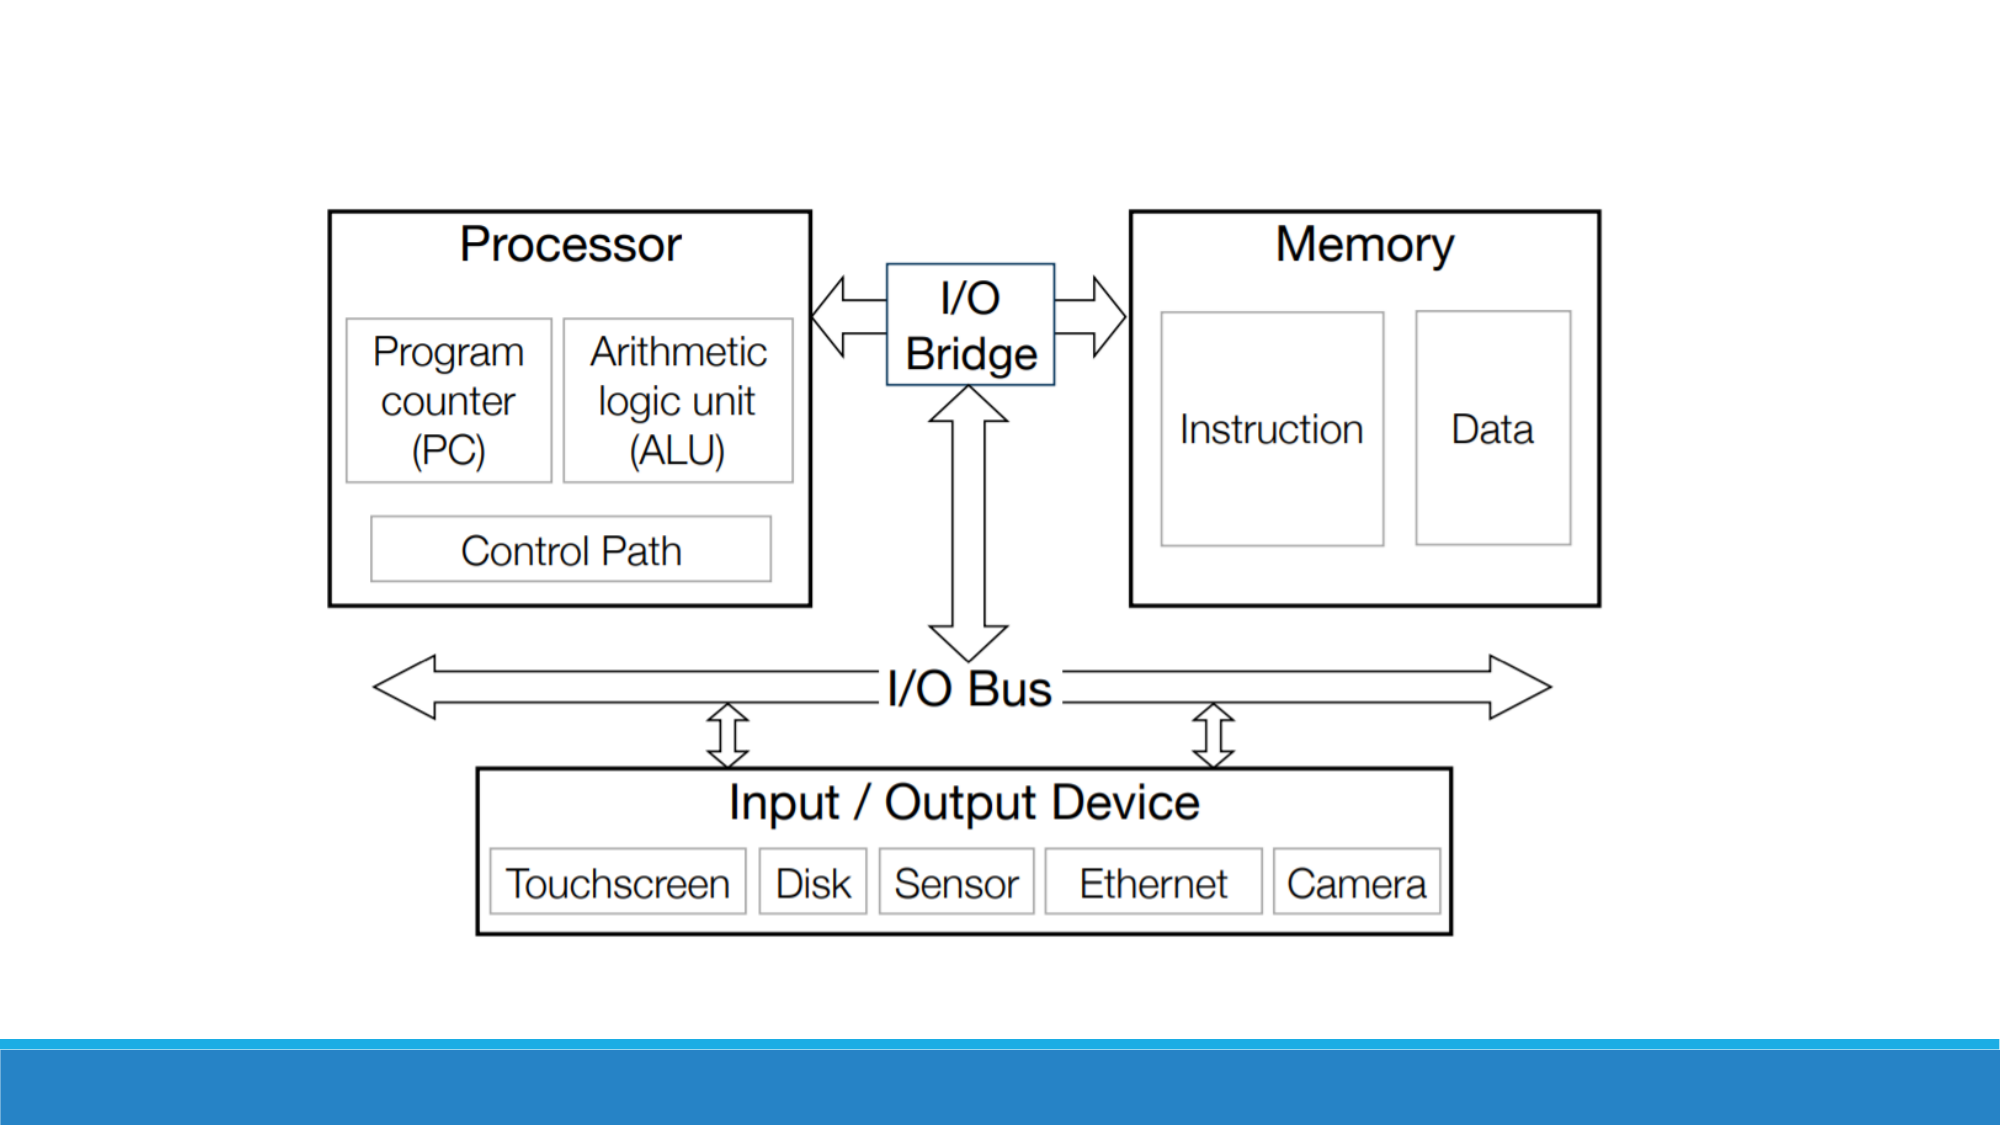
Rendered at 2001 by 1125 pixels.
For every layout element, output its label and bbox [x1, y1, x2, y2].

picture [294, 160, 1656, 964]
